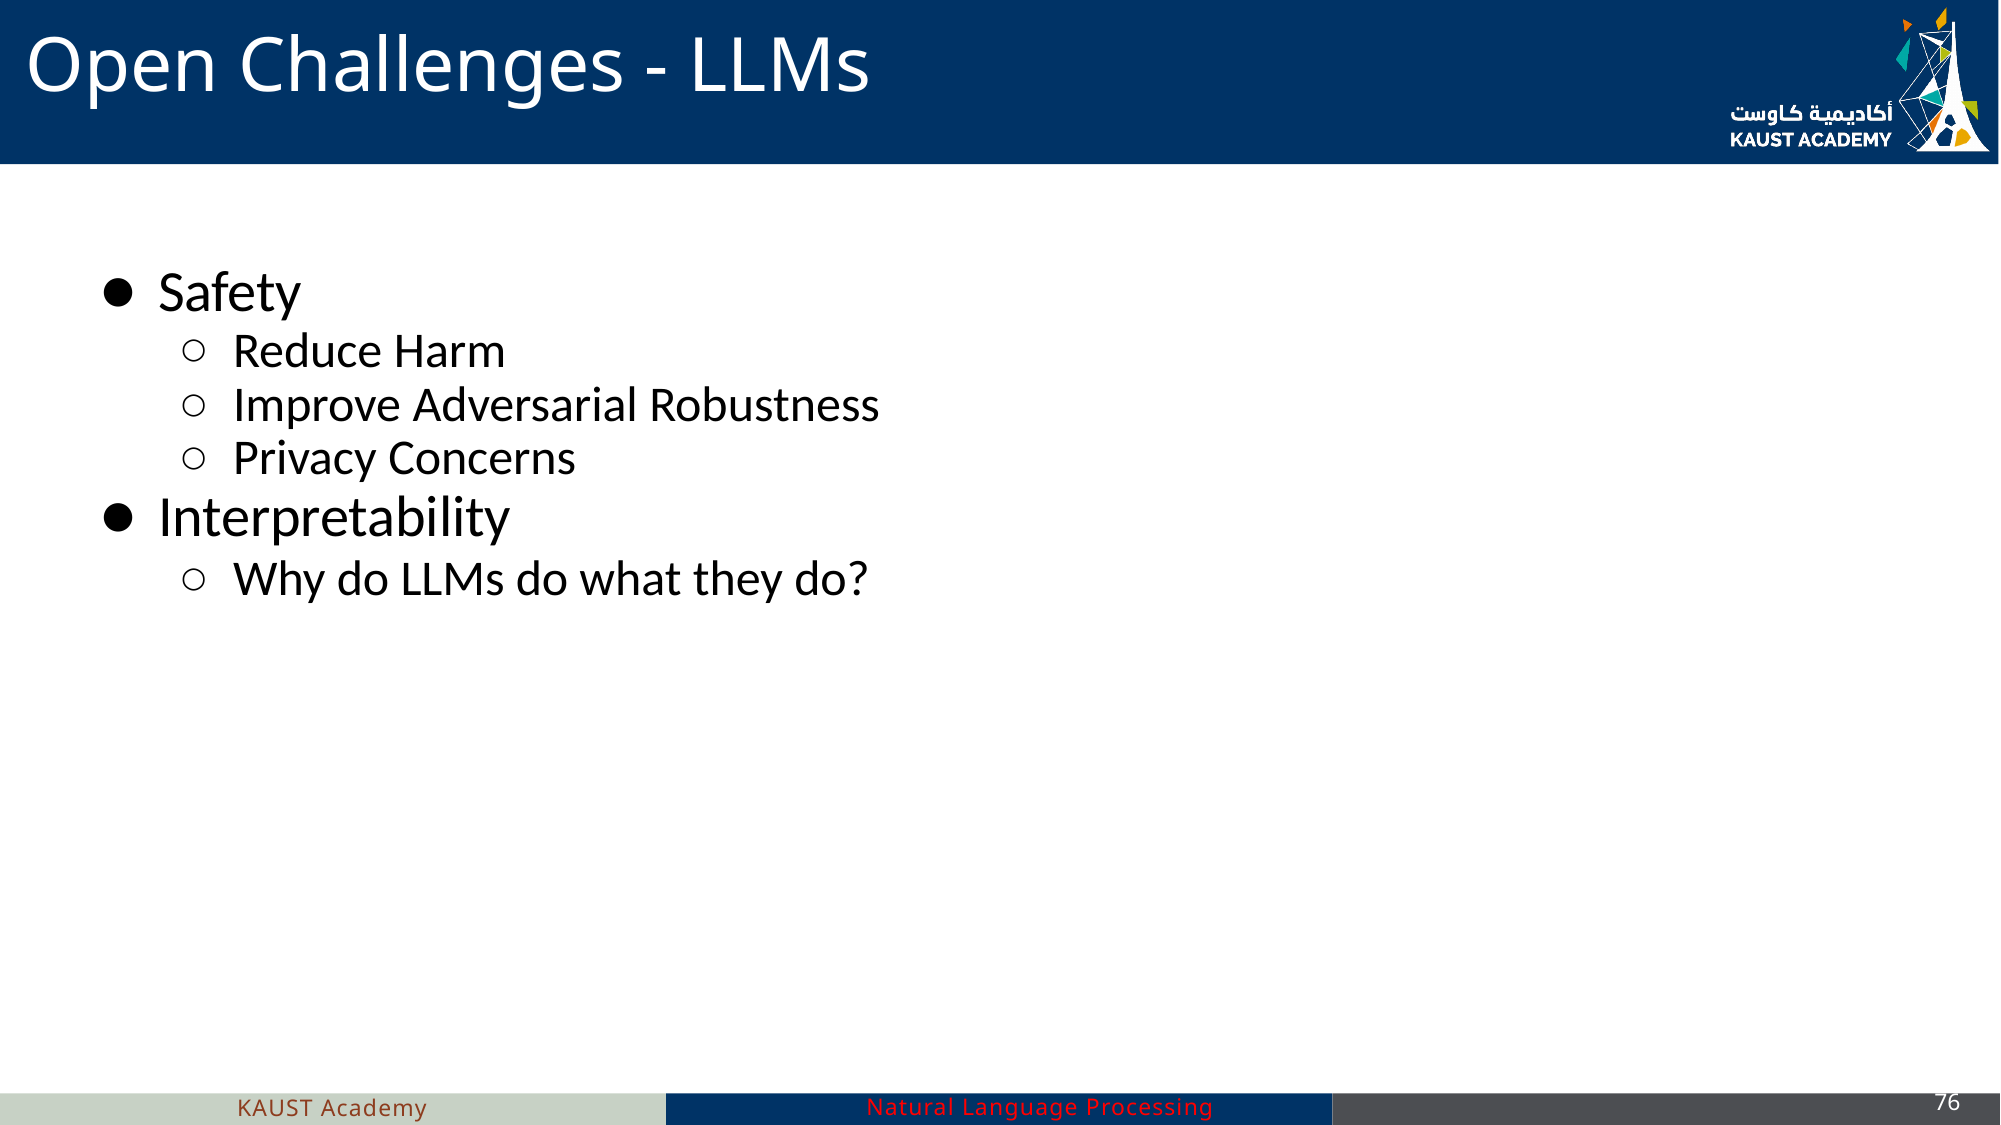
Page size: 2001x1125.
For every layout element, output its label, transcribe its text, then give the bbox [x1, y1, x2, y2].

picture [1721, 0, 2000, 159]
text_box Safety Reduce Harm Improve Adversarial Robustness Privacy Concerns Interpretability Why do LLMs do what they do? [99, 254, 889, 606]
title Open Challenges - LLMs [25, 24, 1737, 215]
